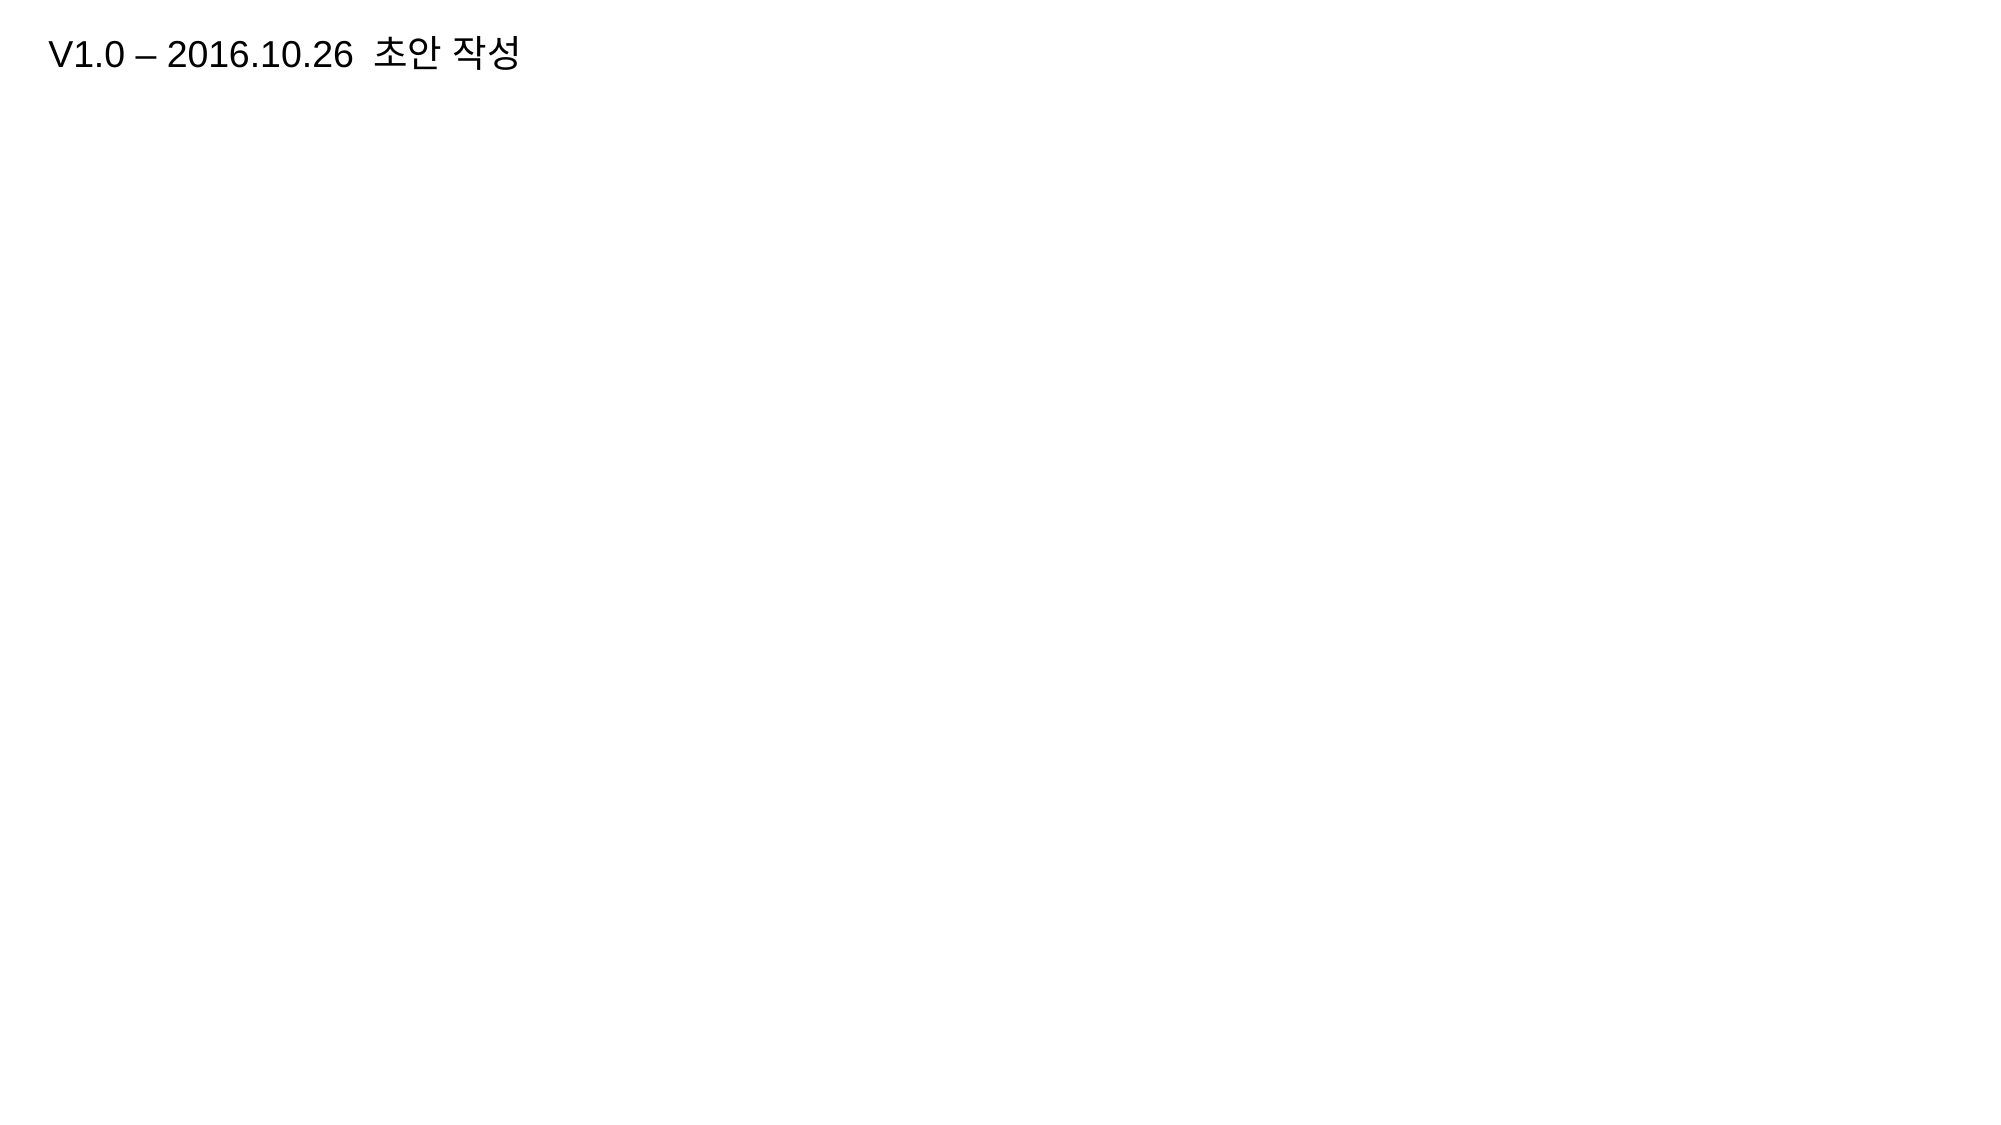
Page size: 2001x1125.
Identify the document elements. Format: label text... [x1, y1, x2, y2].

text_box V1.0 – 2016.10.26 초안 작성 [33, 22, 586, 83]
